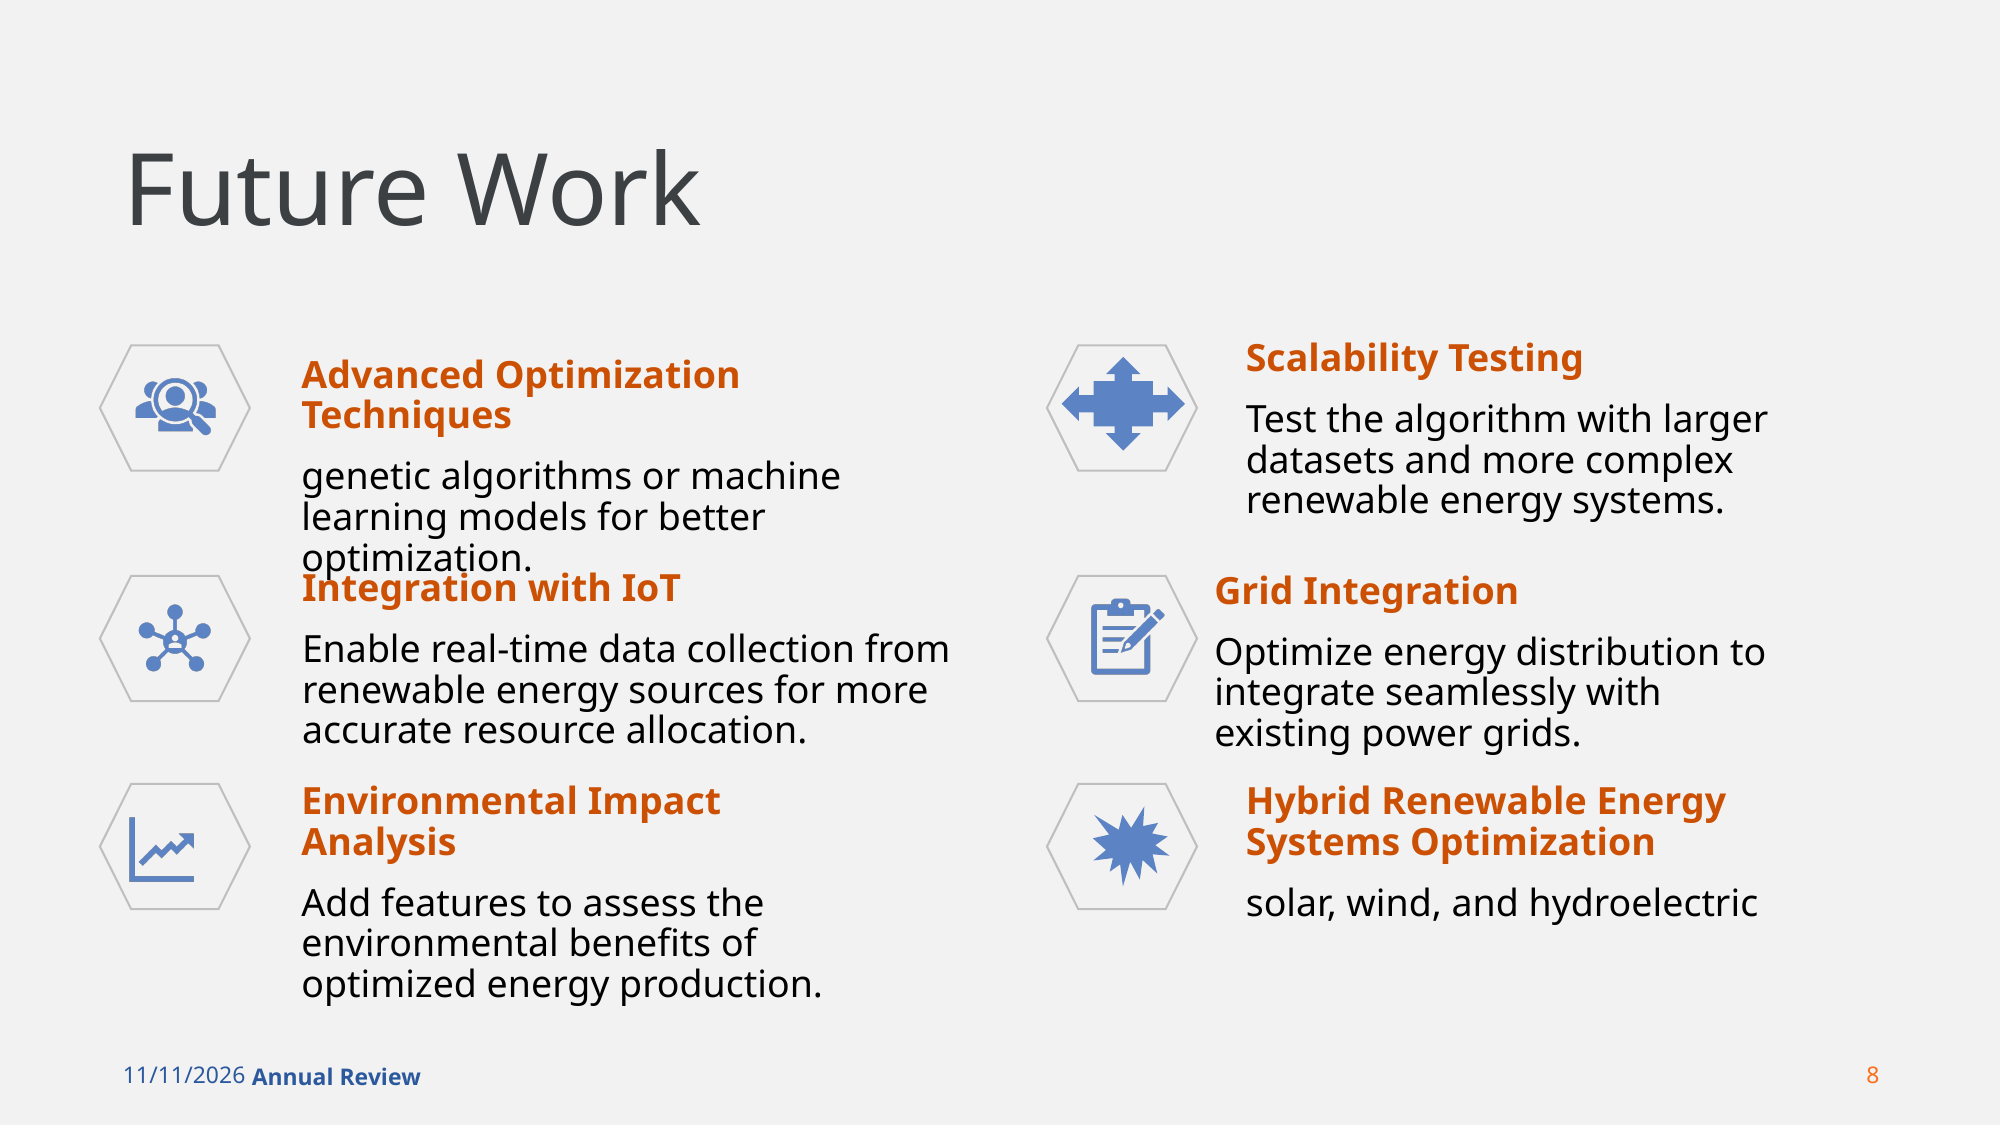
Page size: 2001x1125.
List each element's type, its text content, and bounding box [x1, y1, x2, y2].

picture [130, 361, 221, 452]
text_box Environmental Impact Analysis Add features to assess the environmental benefits of optimized energy production. [286, 774, 887, 1013]
text_box [1060, 355, 1187, 453]
text_box Grid Integration Optimize energy distribution to integrate seamlessly with existing power grids. [1199, 564, 1800, 762]
picture [129, 593, 220, 684]
text_box Scalability Testing Test the algorithm with larger datasets and more complex renewable energy systems. [1231, 331, 1886, 530]
text_box [119, 782, 252, 911]
text_box Advanced Optimization Techniques genetic algorithms or machine learning models for better optimization. [286, 348, 953, 587]
picture [116, 804, 207, 895]
text_box [98, 574, 252, 703]
text_box Hybrid Renewable Energy Systems Optimization solar, wind, and hydroelectric [1231, 774, 1832, 932]
text_box [98, 344, 252, 472]
picture [1078, 591, 1169, 682]
title Future Work [108, 132, 1863, 269]
text_box Integration with IoT Enable real-time data collection from renewable energy sources for more accurate resource allocation. [287, 561, 971, 821]
text_box [1045, 782, 1199, 911]
text_box [1045, 344, 1199, 472]
text_box [1045, 574, 1199, 703]
text_box [98, 811, 116, 882]
text_box [1089, 805, 1174, 887]
